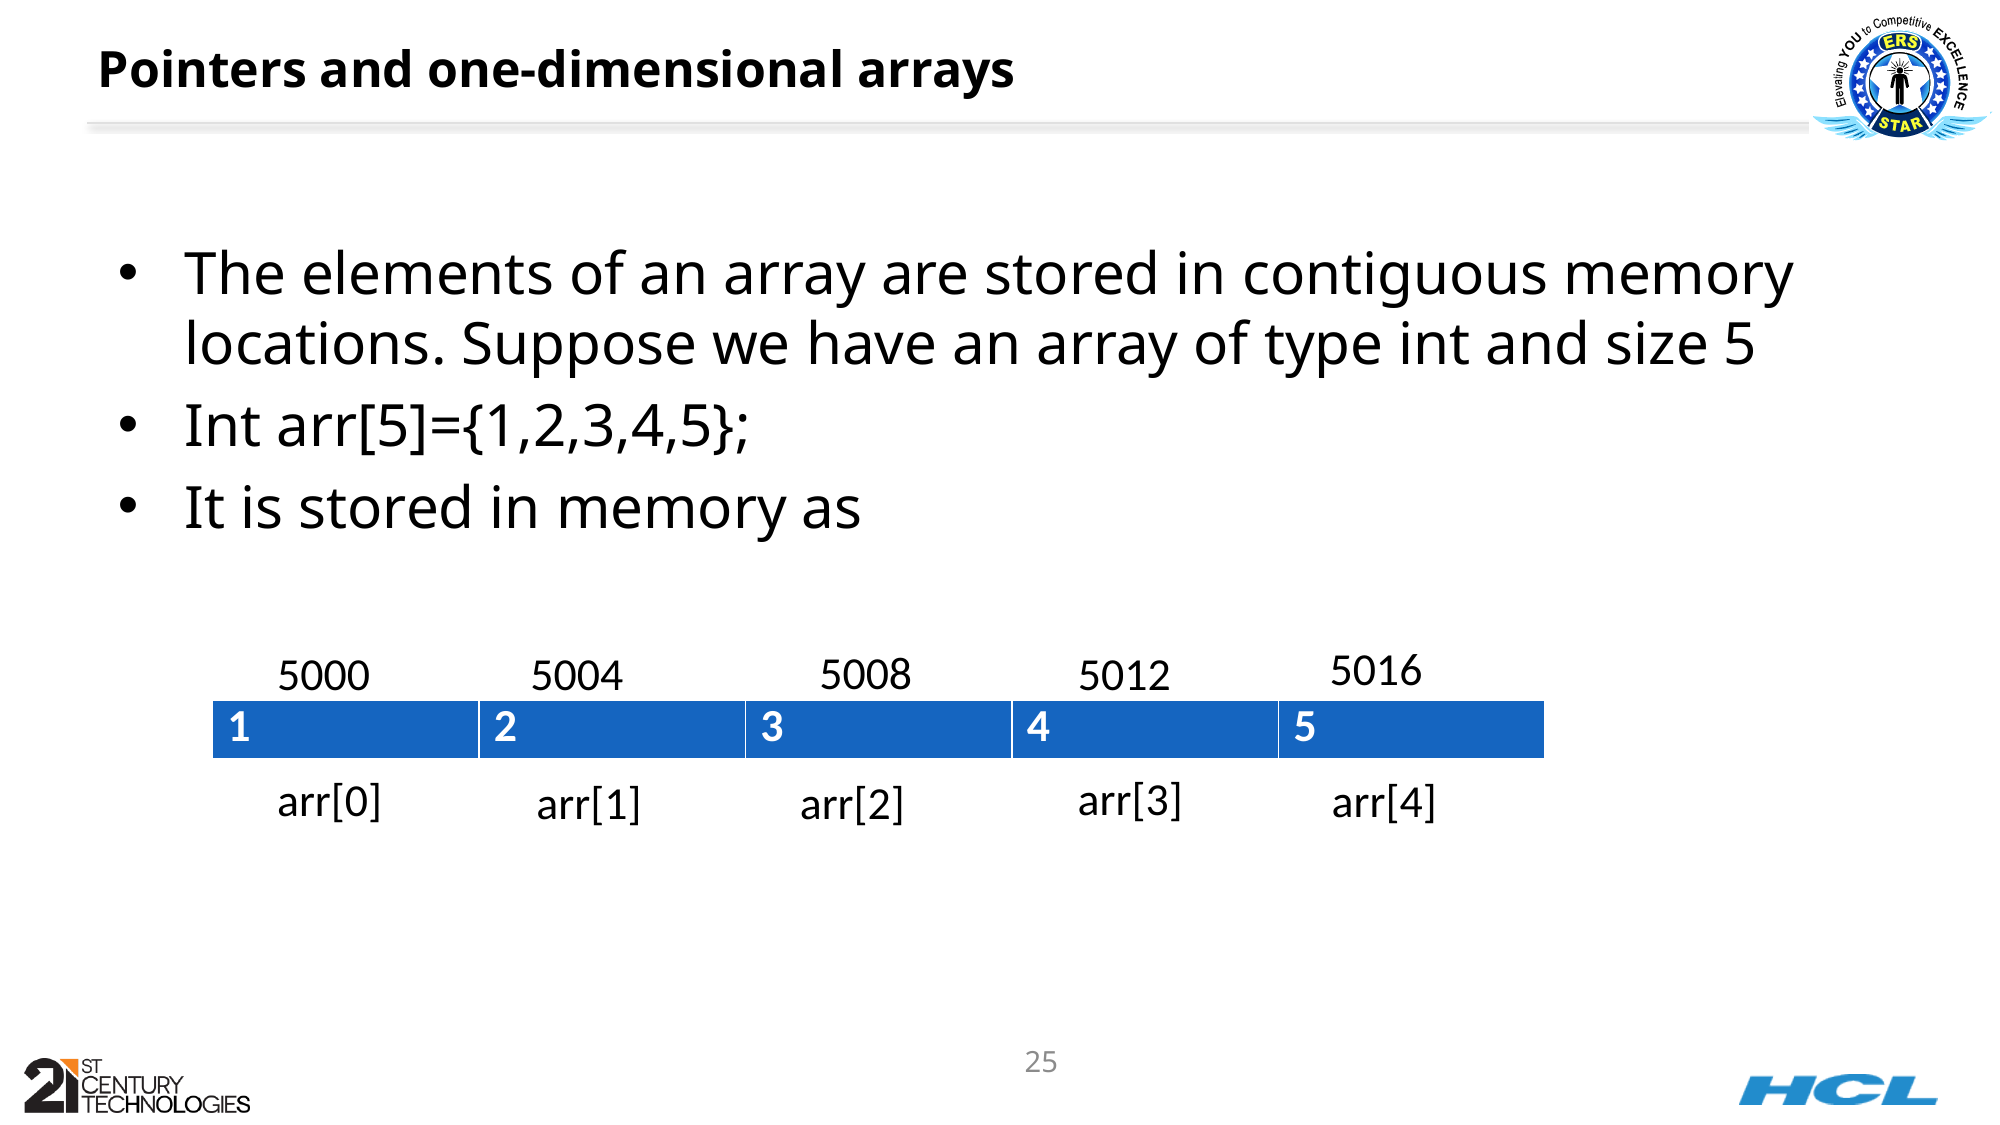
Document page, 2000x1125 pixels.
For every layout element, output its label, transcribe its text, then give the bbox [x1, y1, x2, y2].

list The elements of an array are stored in contiguous memory locations. Suppose we have an array of type int and size 5 Int arr[5]={1,2,3,4,5}; It is stored in memory as [99, 227, 1900, 970]
text_box arr[3] [1062, 761, 1251, 832]
text_box 5004 [515, 636, 704, 707]
text_box arr[2] [784, 766, 973, 836]
table_header 4 [1013, 701, 1278, 758]
text_box 5000 [262, 637, 450, 708]
text_box arr[0] [262, 763, 450, 834]
text_box arr[4] [1316, 763, 1505, 834]
text_box 5008 [804, 635, 993, 706]
text_box arr[1] [521, 766, 710, 837]
table_header 5 [1279, 701, 1544, 758]
slide_number 25 [808, 1033, 1275, 1094]
text_box 5016 [1314, 632, 1503, 703]
table_header 1 [213, 701, 478, 758]
picture [1739, 1074, 1938, 1105]
picture [1809, 10, 2000, 144]
table_header 3 [746, 701, 1011, 758]
table_header 2 [480, 701, 745, 758]
text_box 5012 [1063, 637, 1251, 707]
picture [24, 1058, 250, 1113]
title Pointers and one-dimensional arrays [97, 28, 1638, 107]
